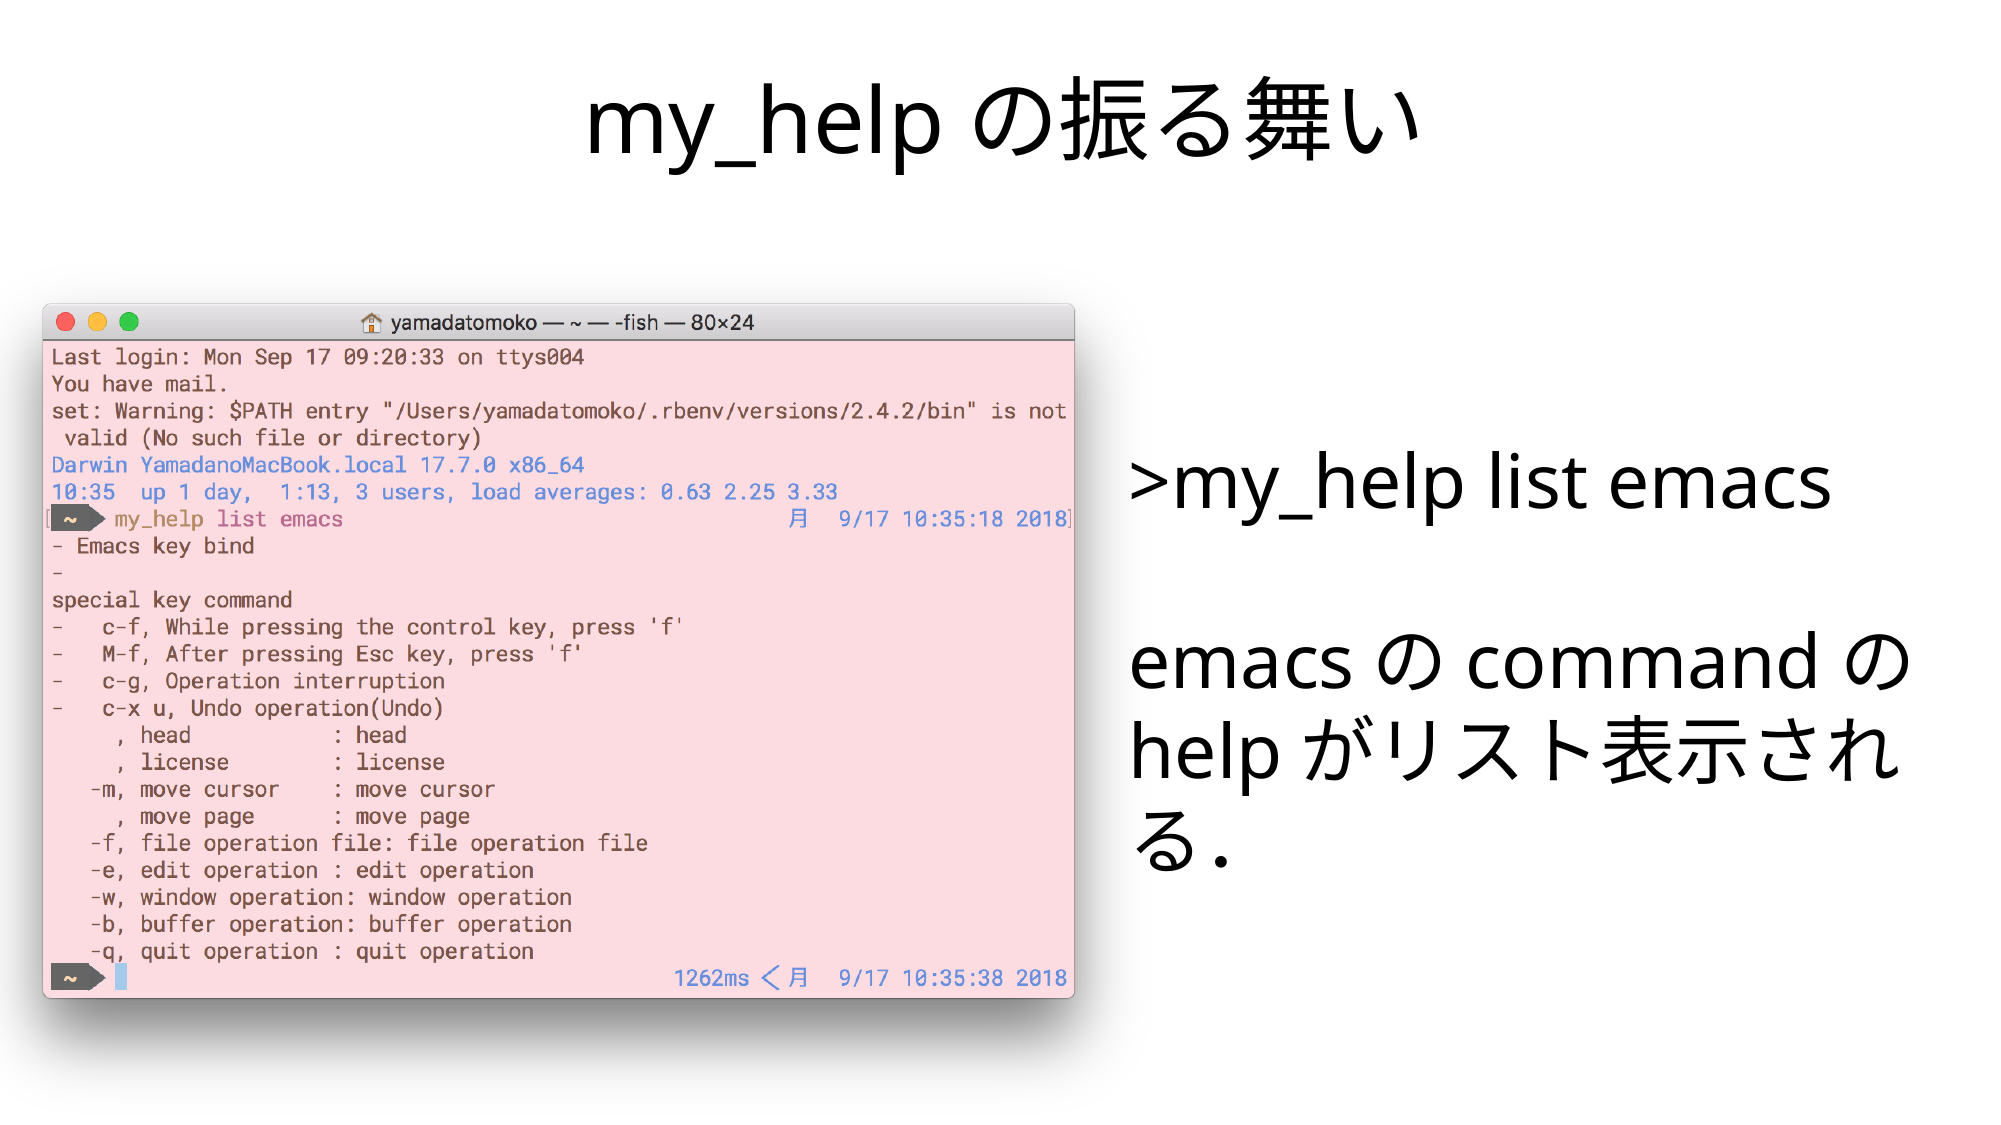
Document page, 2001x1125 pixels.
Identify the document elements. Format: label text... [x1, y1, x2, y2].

picture [0, 253, 1163, 1125]
text_box >my_help list emacs emacsのcommandのhelpがリスト表示される． [1163, 426, 1931, 892]
text_box my_helpの振る舞い [359, 54, 1650, 179]
